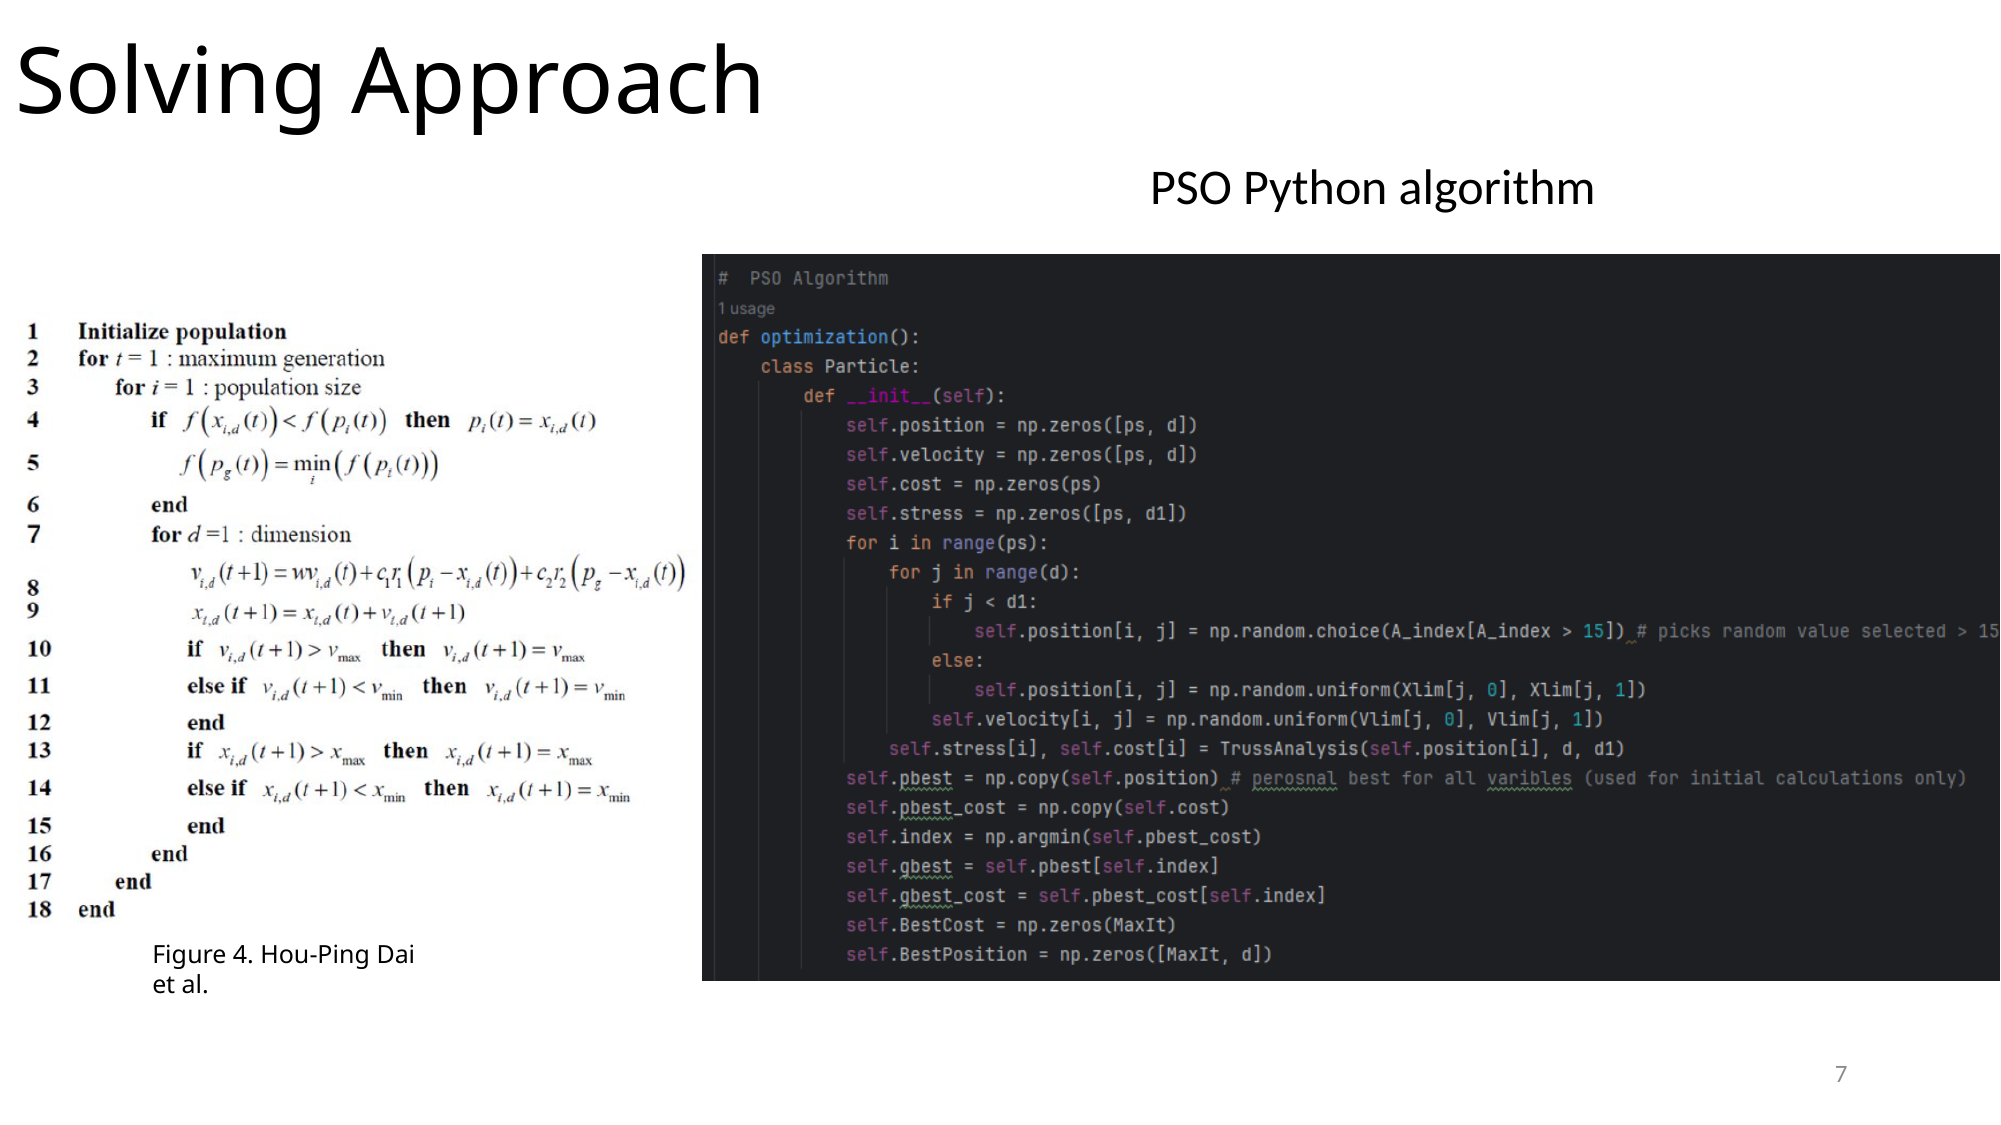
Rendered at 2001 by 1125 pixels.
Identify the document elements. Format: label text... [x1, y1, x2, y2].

text_box PSO Python algorithm [1135, 147, 1613, 223]
text_box Figure 4. Hou-Ping Dai et al. [137, 932, 449, 1006]
picture [702, 254, 2000, 981]
title Solving Approach [0, 0, 1725, 193]
slide_number 7 [1412, 1042, 1863, 1103]
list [0, 305, 702, 932]
